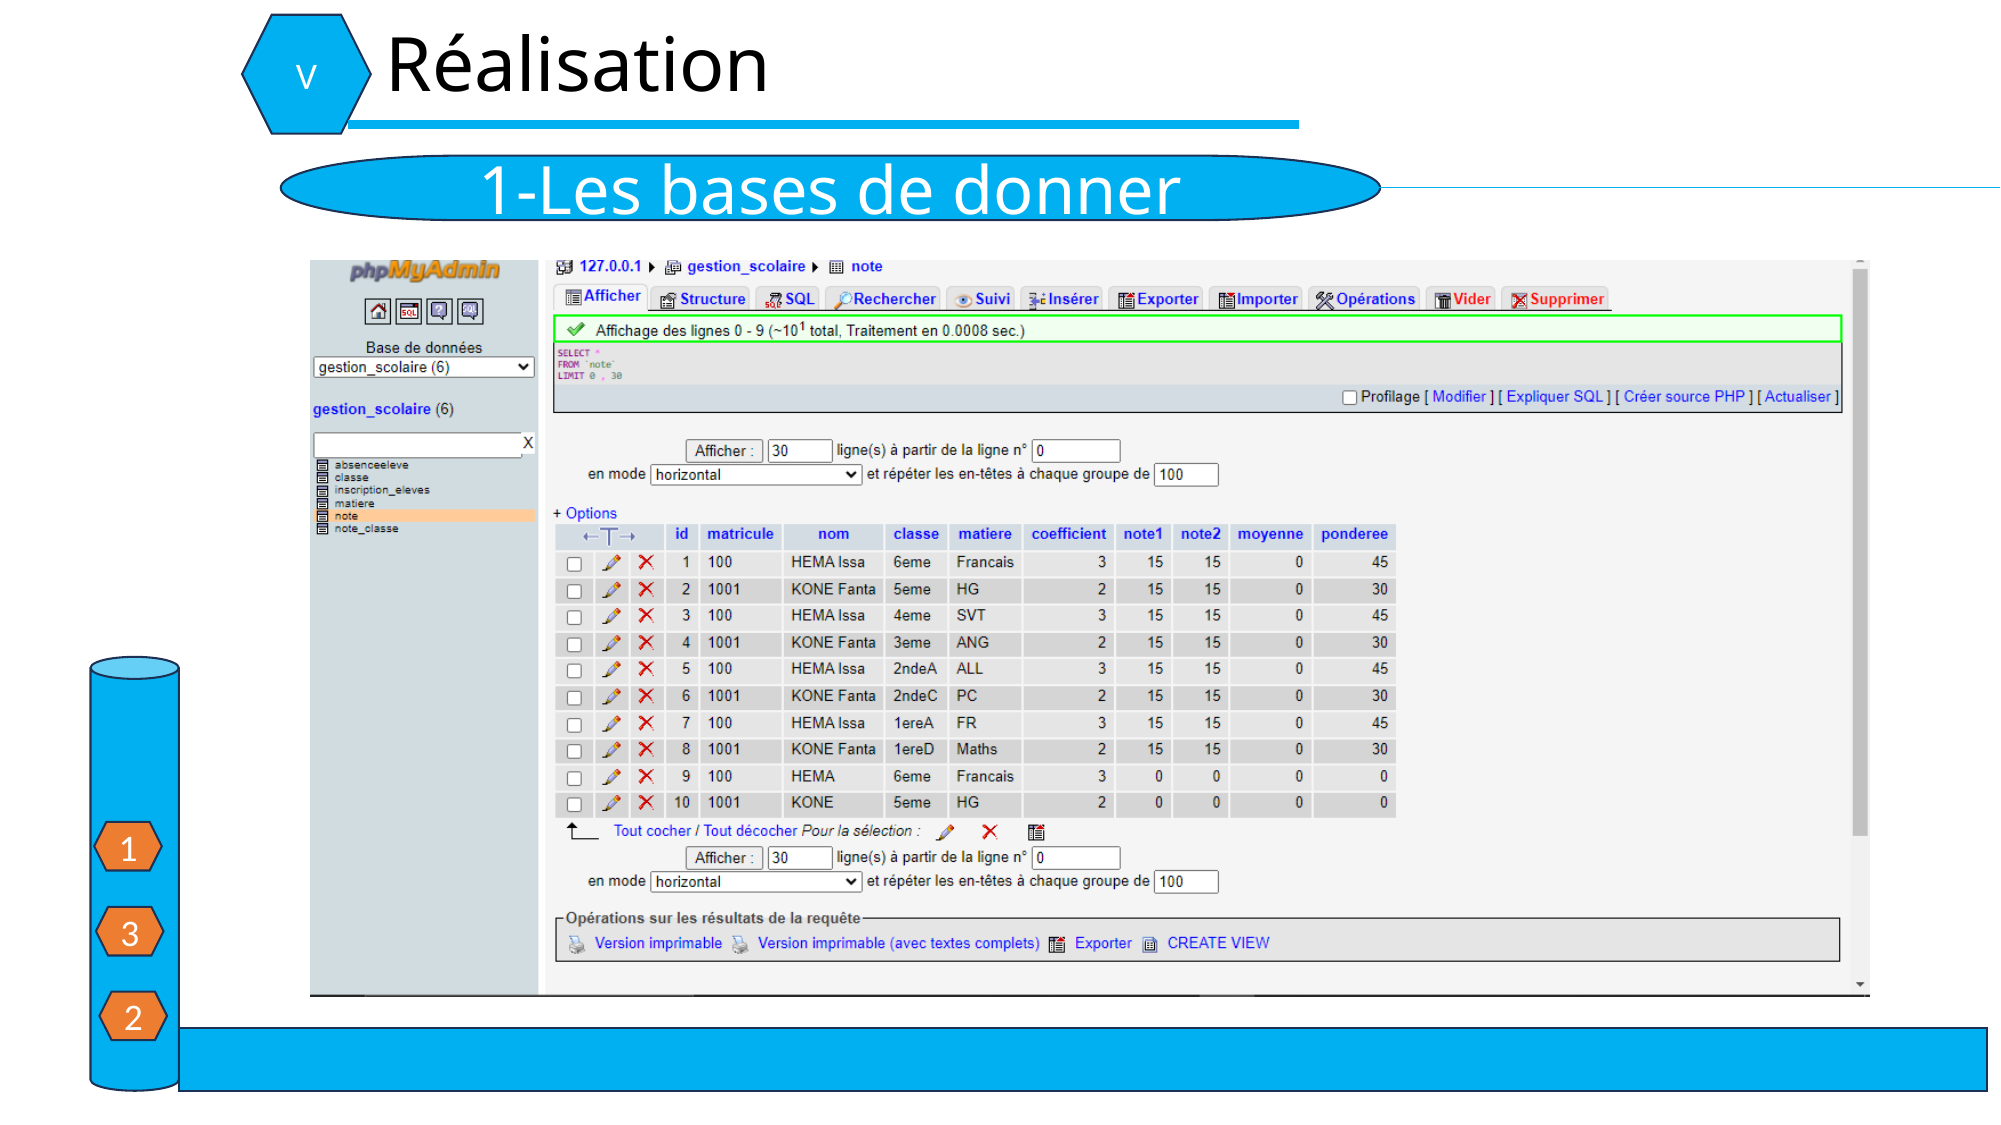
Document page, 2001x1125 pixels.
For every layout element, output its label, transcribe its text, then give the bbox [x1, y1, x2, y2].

text_box [178, 1027, 1988, 1092]
picture [310, 260, 1870, 997]
text_box 1-Les bases de donner [279, 154, 1382, 222]
text_box [89, 655, 180, 1092]
text_box Réalisation [370, 8, 1427, 114]
text_box 1 [92, 820, 163, 872]
text_box 3 [94, 905, 165, 957]
text_box V [240, 13, 370, 135]
text_box 2 [98, 990, 169, 1042]
